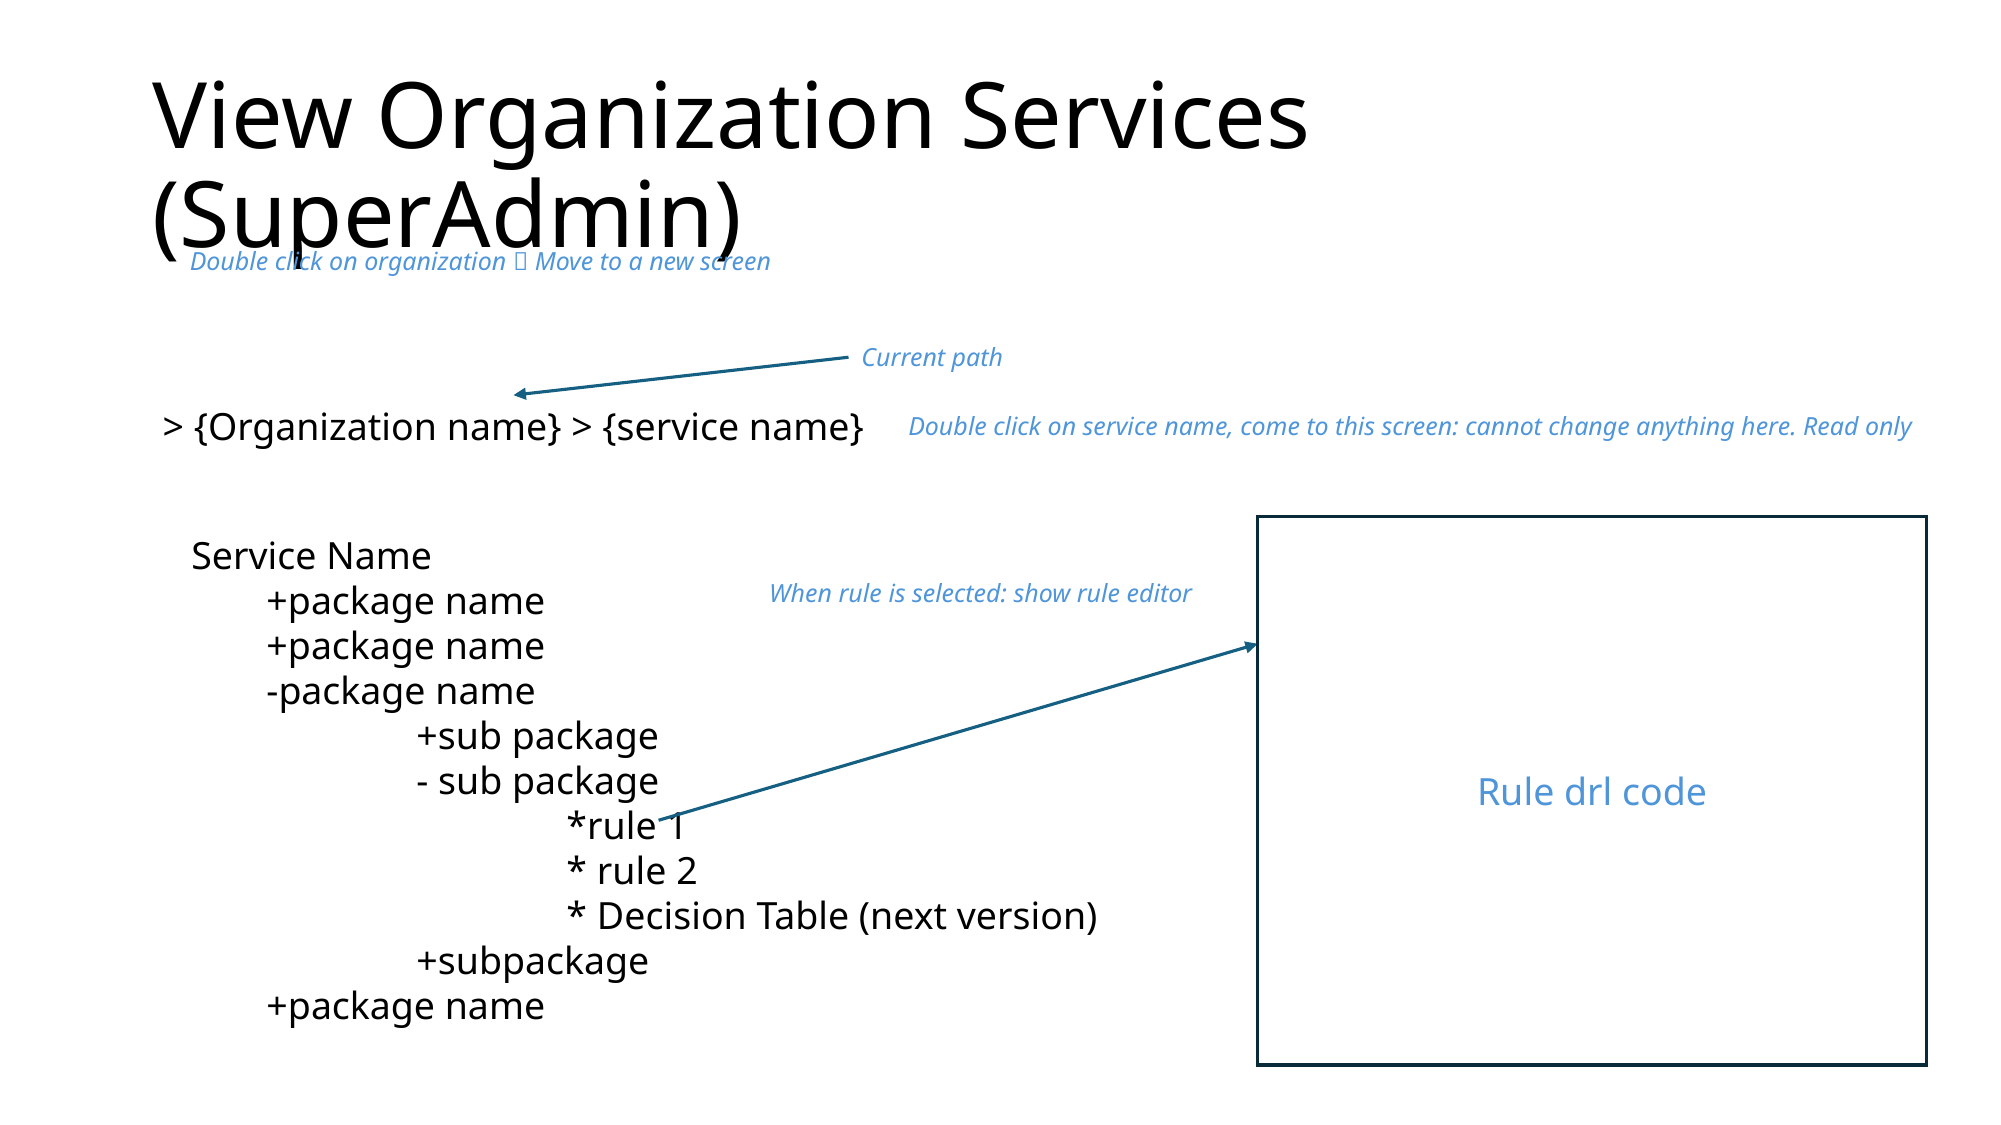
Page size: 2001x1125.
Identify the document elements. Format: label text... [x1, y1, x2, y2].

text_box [658, 643, 1259, 821]
text_box Current path [846, 334, 1019, 380]
text_box > {Organization name} > {service name} [147, 395, 880, 455]
title View Organization Services (SuperAdmin) [137, 59, 1863, 278]
text_box When rule is selected: show rule editor [754, 570, 1208, 616]
text_box Double click on organization  Move to a new screen [175, 238, 787, 283]
text_box Rule drl code [1256, 515, 1928, 1067]
text_box Service Name +package name +package name -package name +sub package - sub package *rule 1 * rule 2 * Decision Table (next version) +subpackage +package name [176, 524, 1113, 1035]
text_box Double click on service name, come to this screen: cannot change anything here. Read only [893, 402, 1929, 448]
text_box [512, 356, 849, 396]
